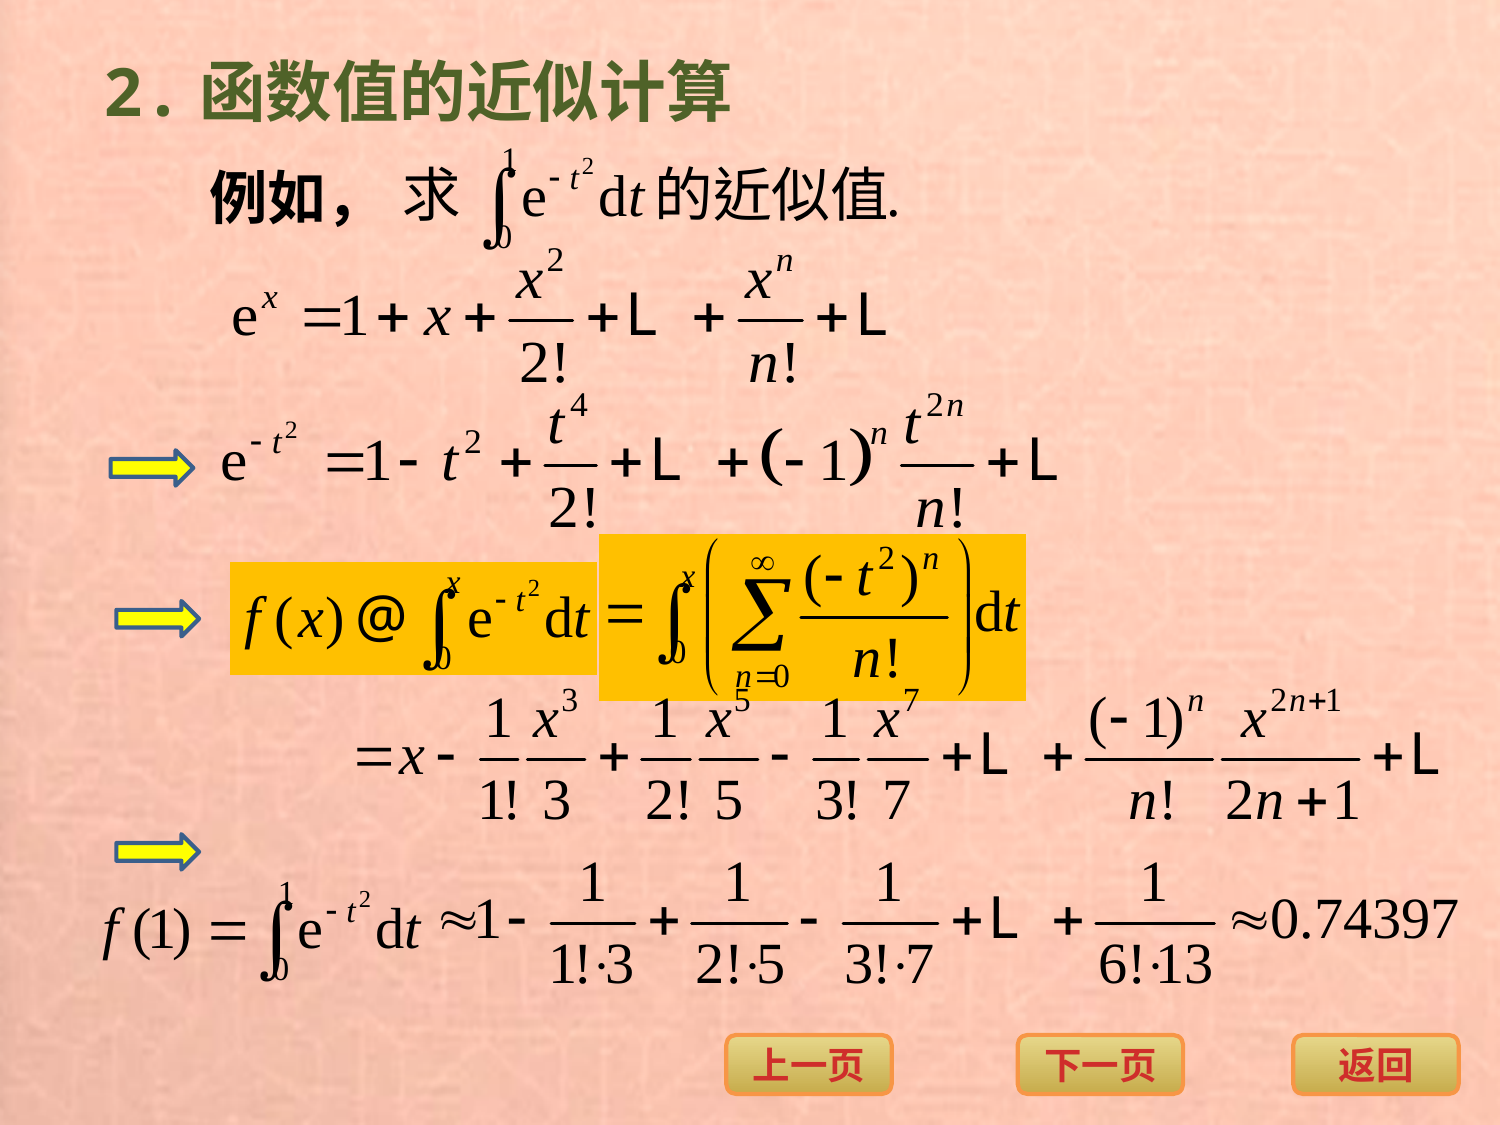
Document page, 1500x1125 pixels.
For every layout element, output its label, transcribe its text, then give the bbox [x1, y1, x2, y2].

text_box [218, 384, 1085, 535]
text_box [108, 448, 196, 488]
text_box [114, 832, 202, 872]
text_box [430, 852, 1221, 991]
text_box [400, 140, 901, 238]
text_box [229, 561, 598, 676]
picture [0, 1, 1500, 1125]
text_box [599, 543, 1027, 679]
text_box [348, 680, 1466, 827]
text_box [1222, 892, 1465, 946]
text_box 例如， [195, 154, 395, 239]
text_box 2.函数值的近似计算 [88, 42, 845, 138]
text_box [114, 599, 202, 639]
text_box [88, 873, 425, 987]
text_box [228, 239, 916, 383]
